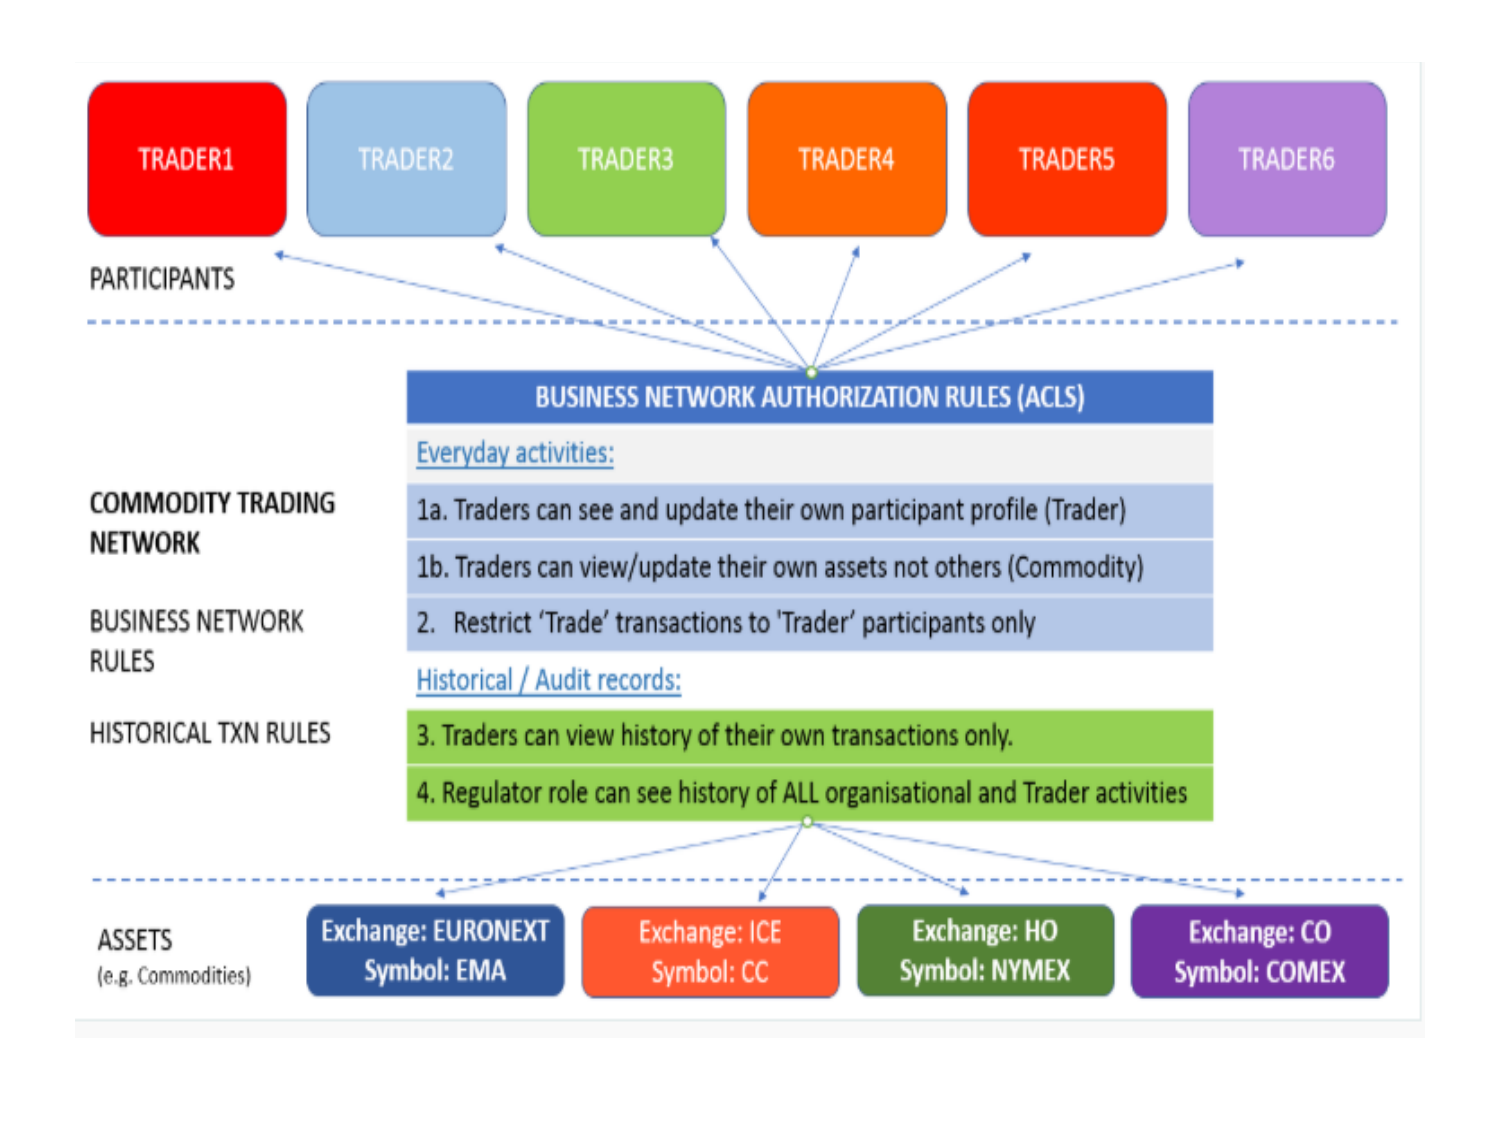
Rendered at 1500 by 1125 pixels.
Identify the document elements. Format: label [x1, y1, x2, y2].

picture [74, 62, 1426, 1038]
